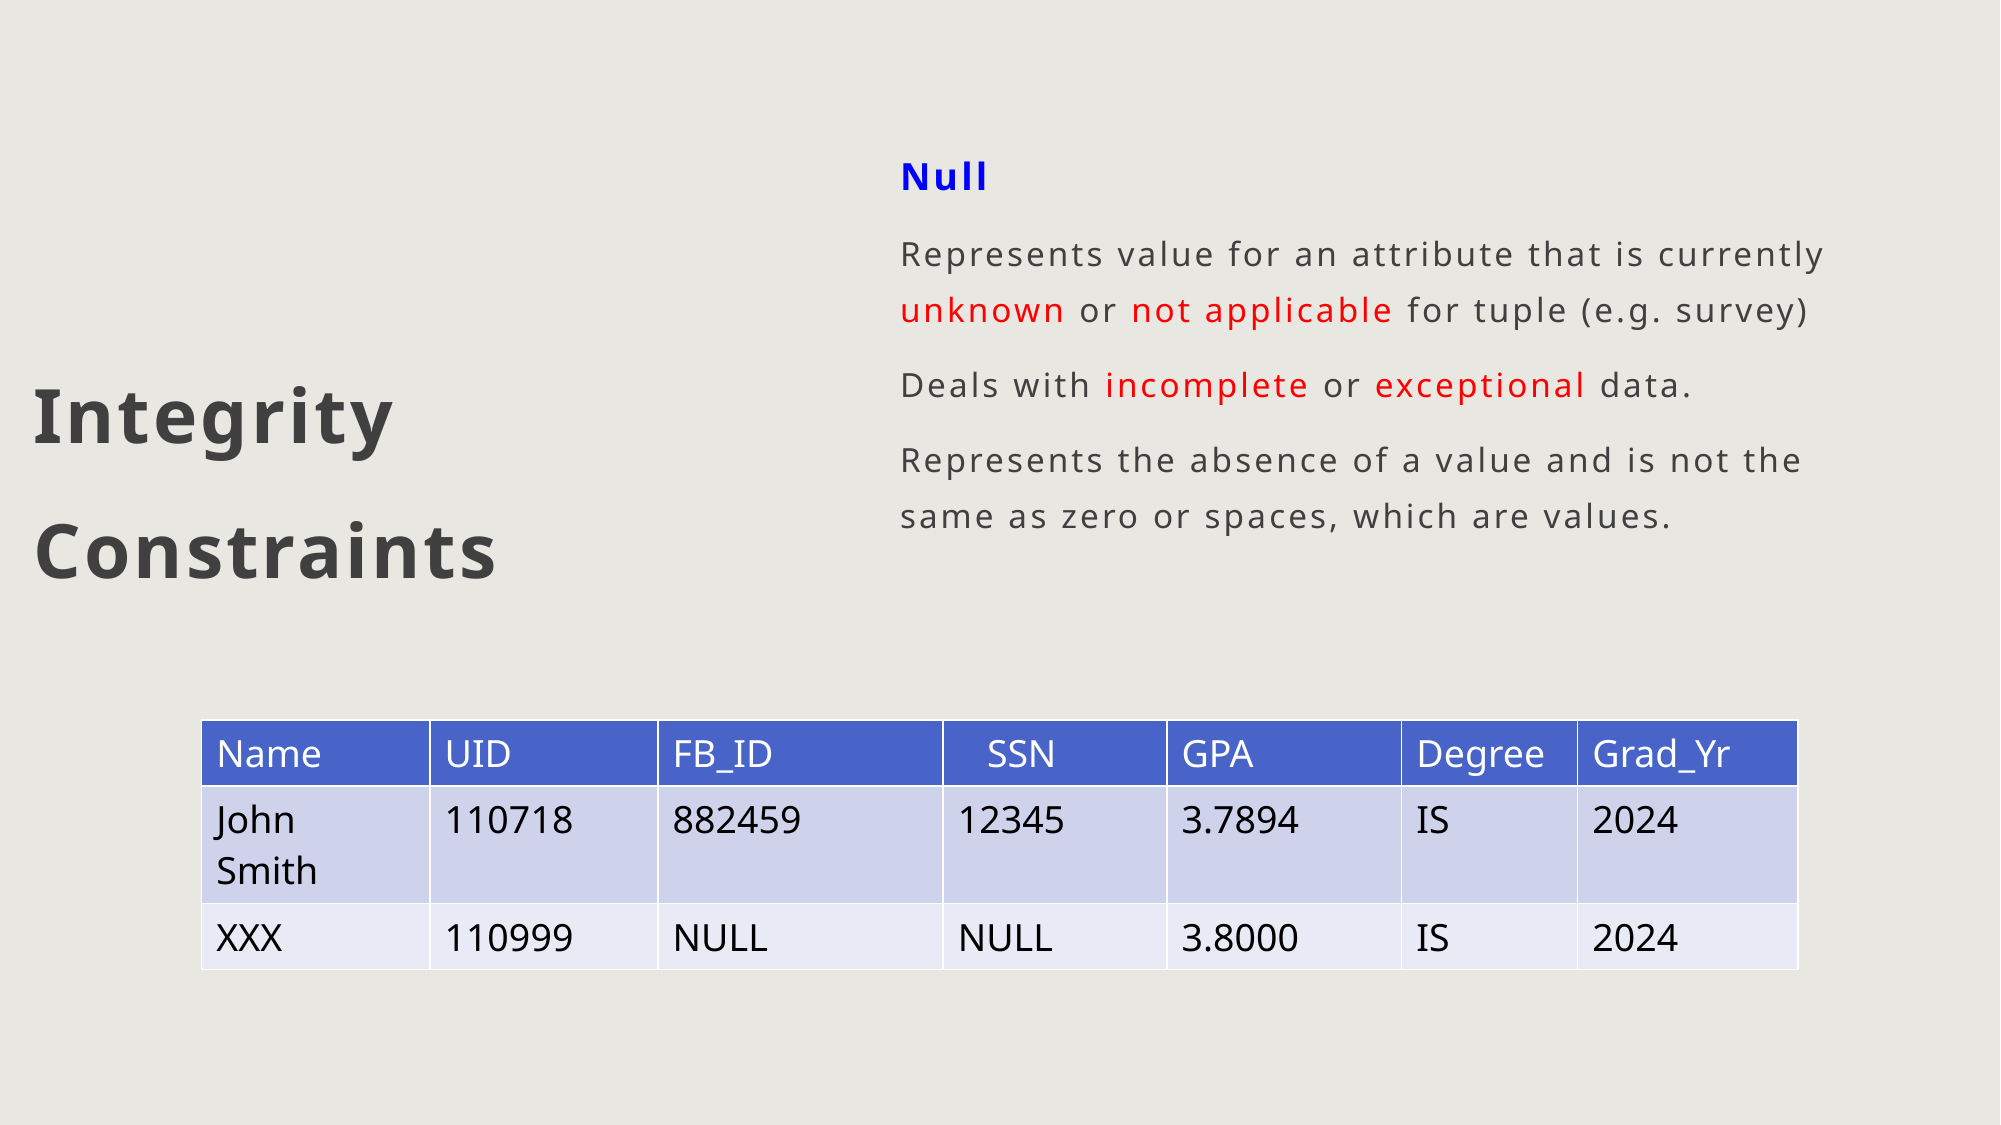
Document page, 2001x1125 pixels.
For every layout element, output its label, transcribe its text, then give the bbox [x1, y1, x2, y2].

table_cell 3.8000 [1168, 904, 1401, 969]
table_cell 110718 [431, 787, 657, 903]
table_cell NULL [944, 904, 1166, 969]
table_header GPA [1168, 721, 1401, 785]
table_cell 110999 [431, 904, 657, 969]
title Integrity Constraints [15, 30, 575, 884]
table_header Grad_Yr [1578, 721, 1797, 785]
table_cell 3.7894 [1168, 787, 1401, 903]
table_header Name [202, 721, 429, 785]
list Null Represents value for an attribute that is currently unknown or not applicable for tuple (e.g. survey) Deals with incomplete or exceptional data. Represents the absence of a value and is not the same as zero or spaces, which are values. [881, 79, 1895, 588]
table_header Degree [1402, 721, 1577, 785]
table_cell IS [1402, 787, 1577, 903]
table_header UID [431, 721, 657, 785]
table_header FB_ID [659, 721, 942, 785]
table_cell 2024 [1578, 787, 1797, 903]
table_cell 2024 [1578, 904, 1797, 969]
table_cell NULL [659, 904, 942, 969]
table_cell John Smith [202, 787, 429, 903]
table_header SSN [944, 721, 1166, 785]
table_cell IS [1402, 904, 1577, 969]
table_cell XXX [202, 904, 429, 969]
table_cell 12345 [944, 787, 1166, 903]
table_cell 882459 [659, 787, 942, 903]
